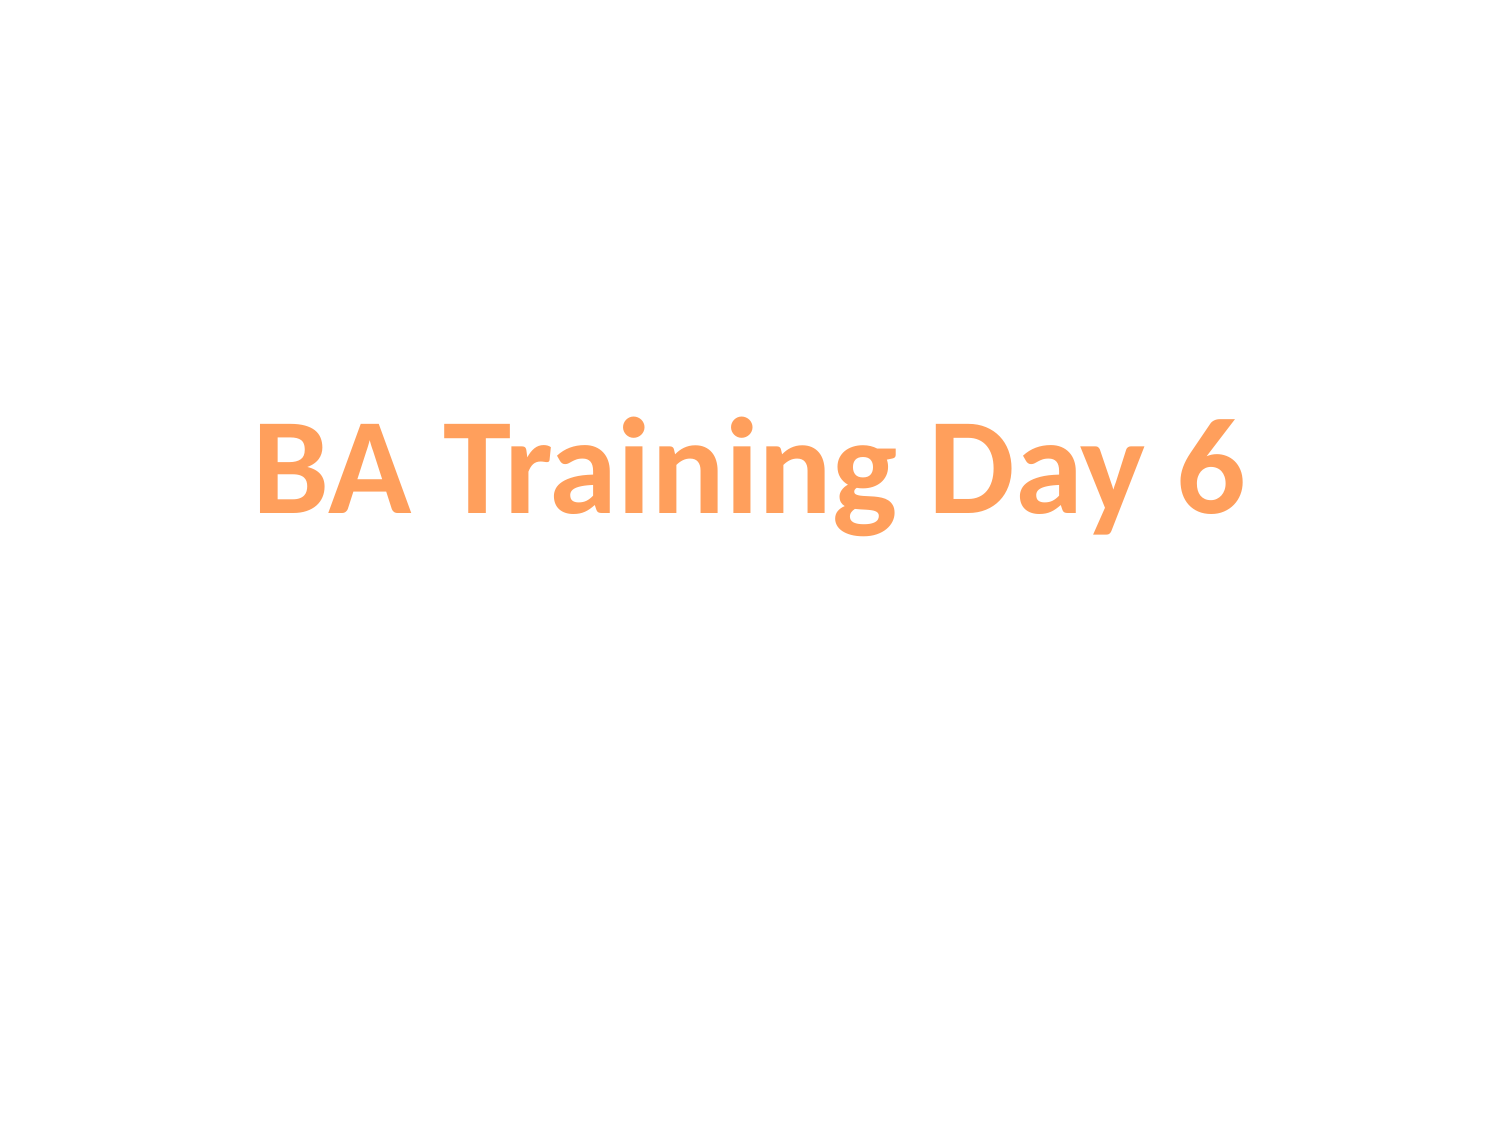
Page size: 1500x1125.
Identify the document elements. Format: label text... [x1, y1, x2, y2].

text_box BA Training Day 6 [237, 368, 1263, 549]
